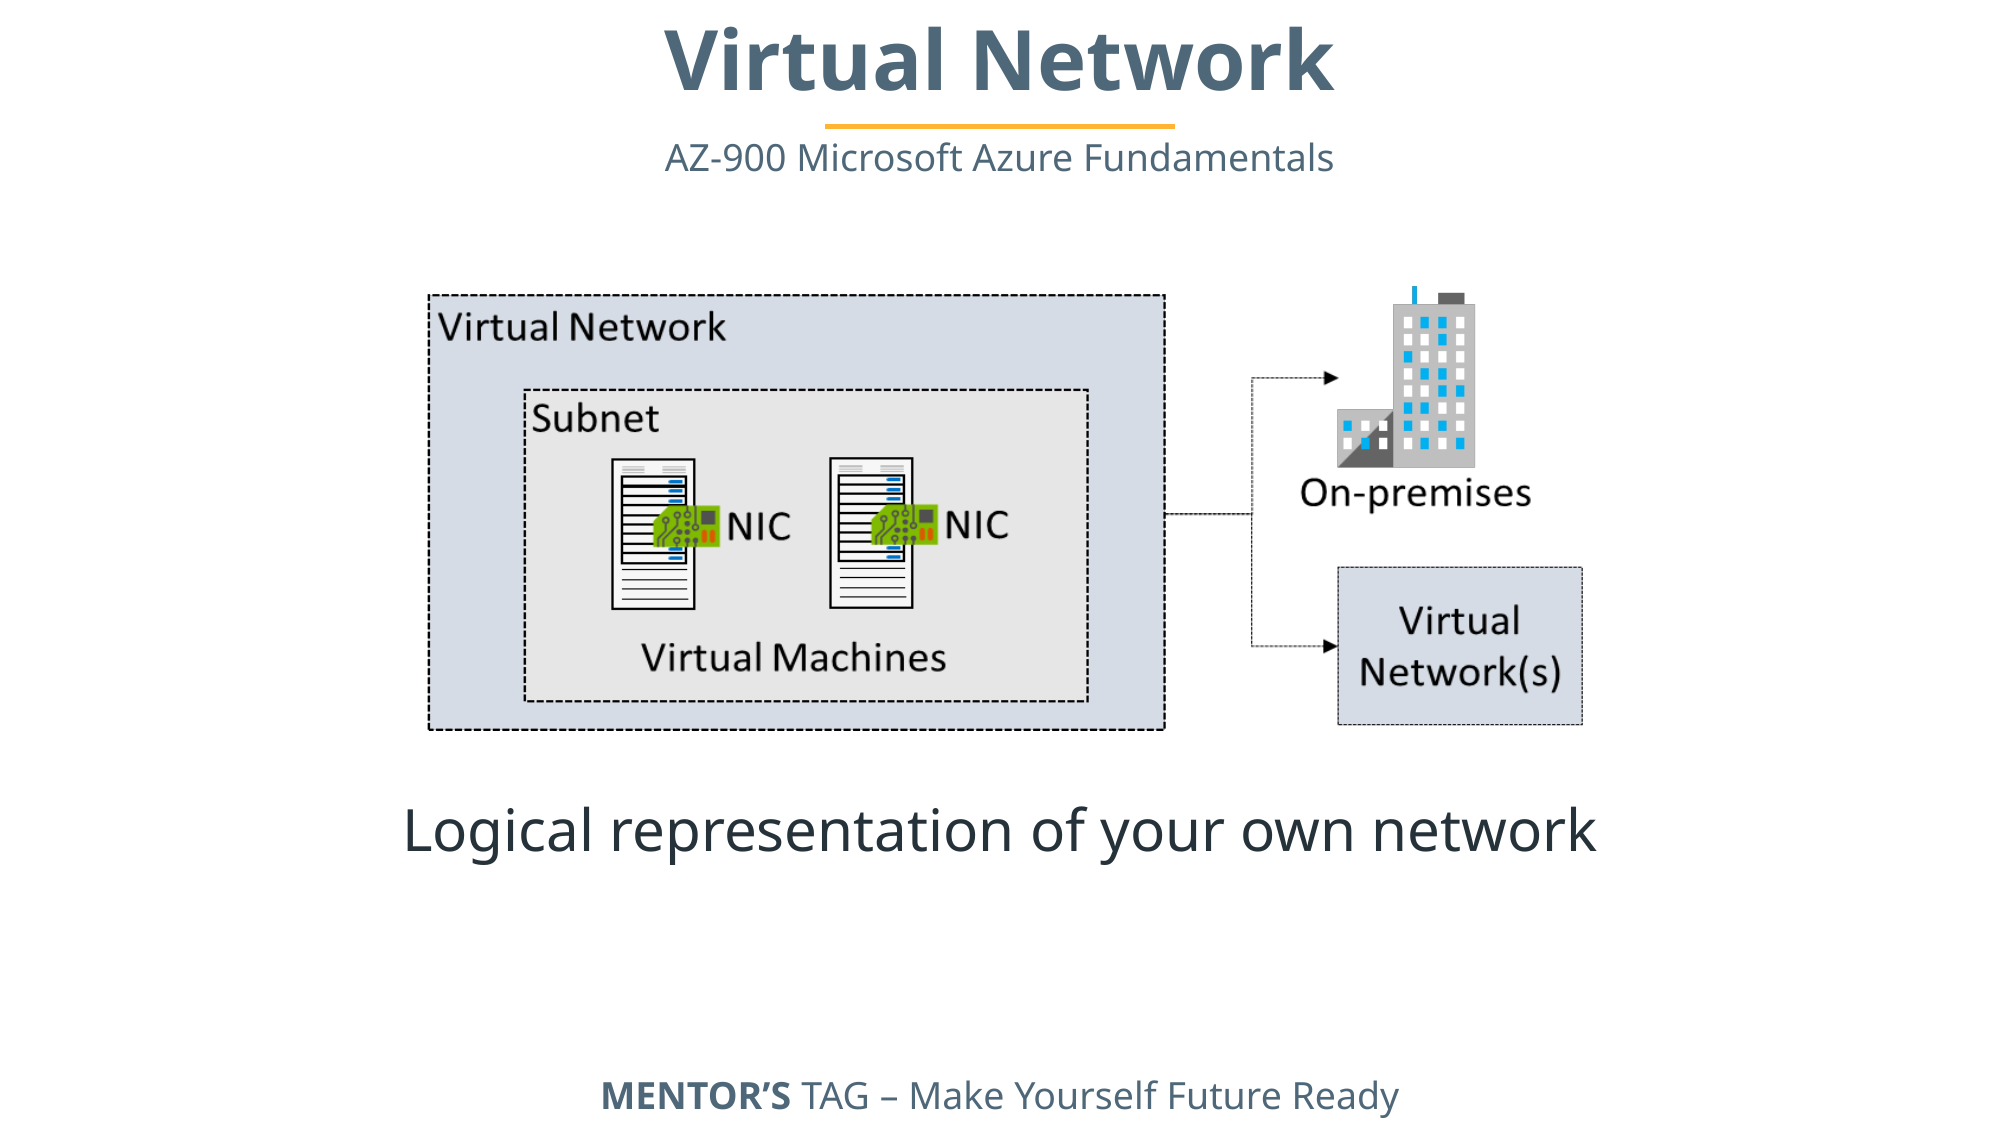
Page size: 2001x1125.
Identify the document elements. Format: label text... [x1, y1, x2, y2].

text_box MENTOR’S TAG – Make Yourself Future Ready [0, 1064, 2000, 1125]
text_box Logical representation of your own network [387, 786, 1613, 871]
picture [410, 285, 1590, 731]
text_box Virtual Network [0, 0, 2000, 115]
text_box AZ-900 Microsoft Azure Fundamentals [0, 126, 2000, 187]
